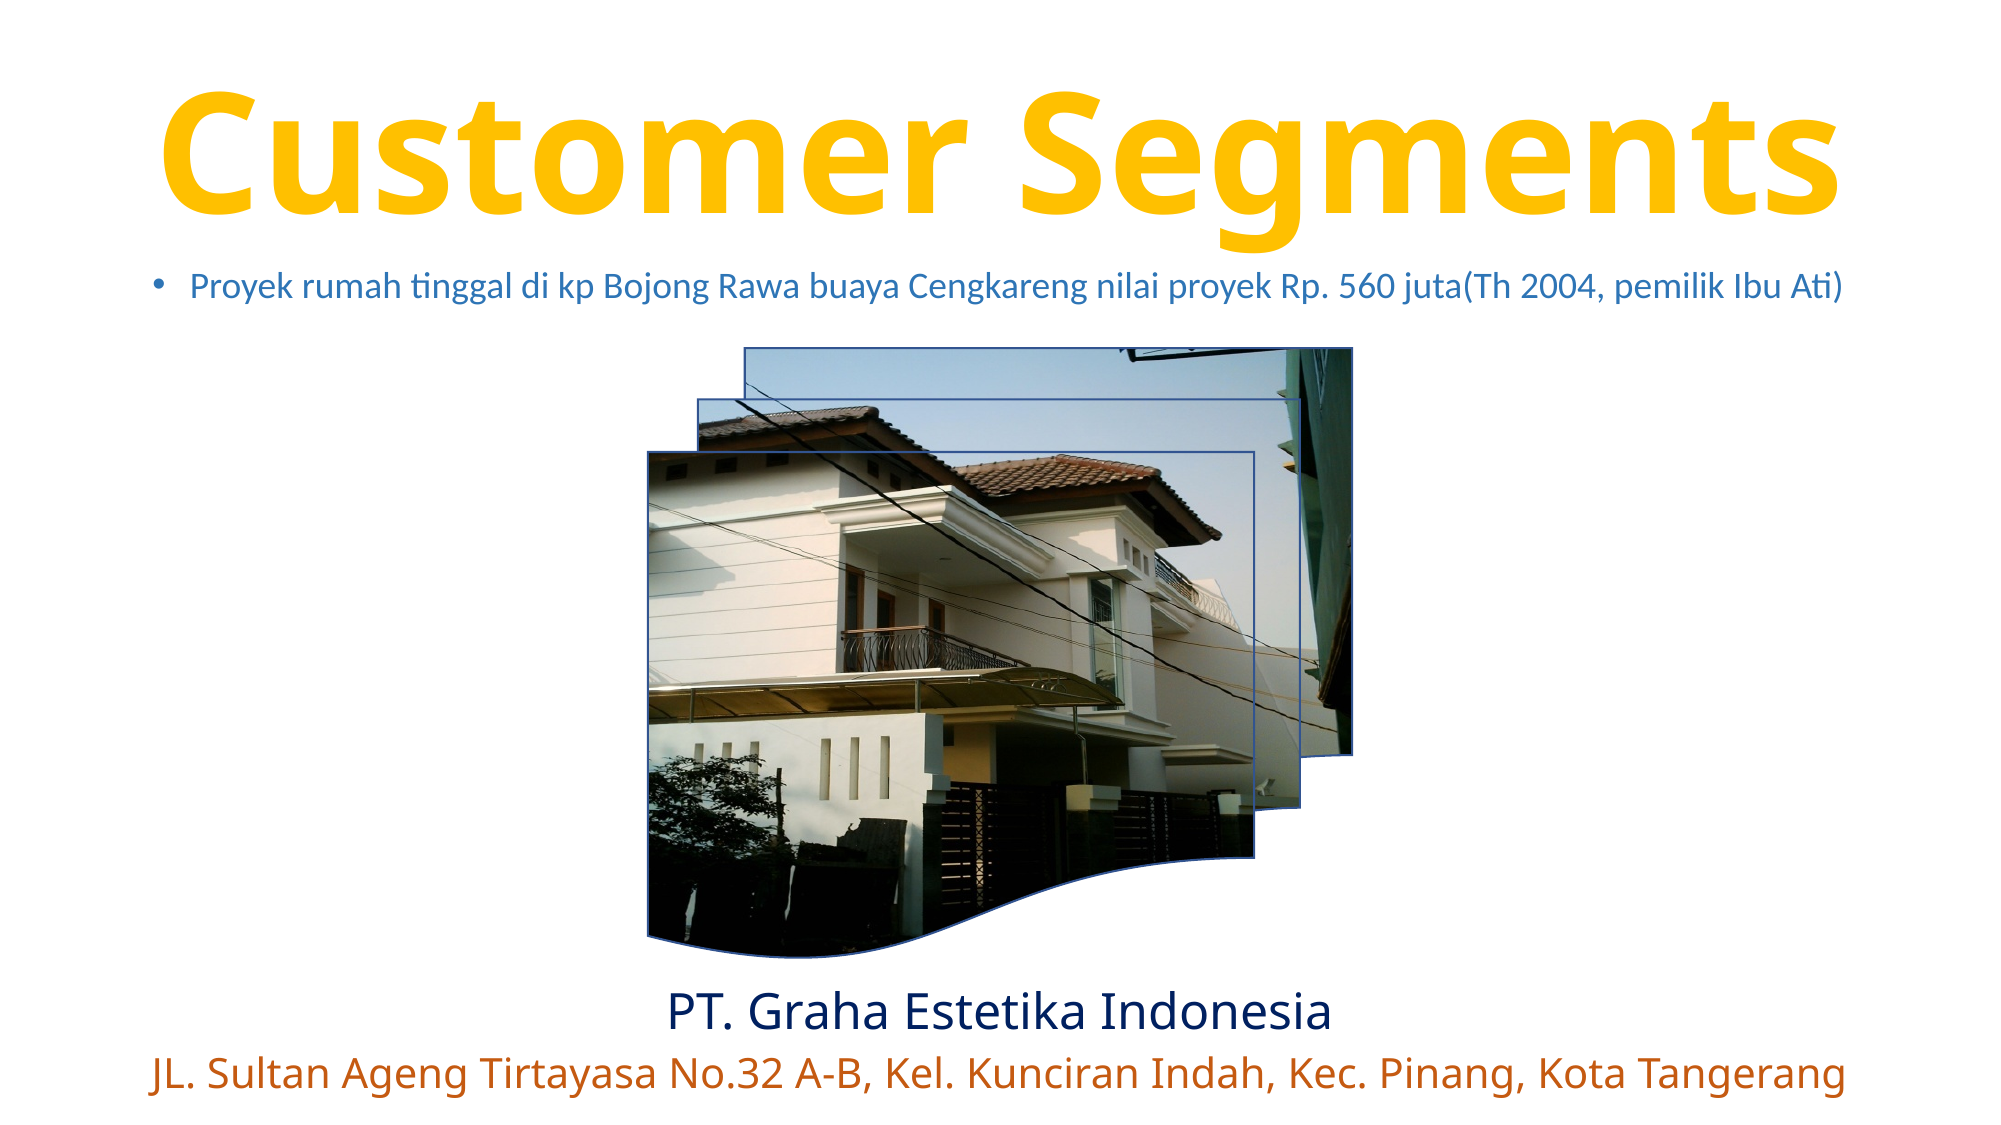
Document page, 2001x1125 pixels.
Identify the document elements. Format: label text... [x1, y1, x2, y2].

title Customer Segments [137, 50, 1863, 258]
text_box [646, 347, 1354, 959]
text_box JL. Sultan Ageng Tirtayasa No.32 A-B, Kel. Kunciran Indah, Kec. Pinang, Kota Tangerang [27, 1039, 1973, 1105]
list Proyek rumah tinggal di kp Bojong Rawa buaya Cengkareng nilai proyek Rp. 560 juta(Th 2004, pemilik Ibu Ati) [137, 258, 1863, 973]
text_box PT. Graha Estetika Indonesia [629, 972, 1371, 1039]
